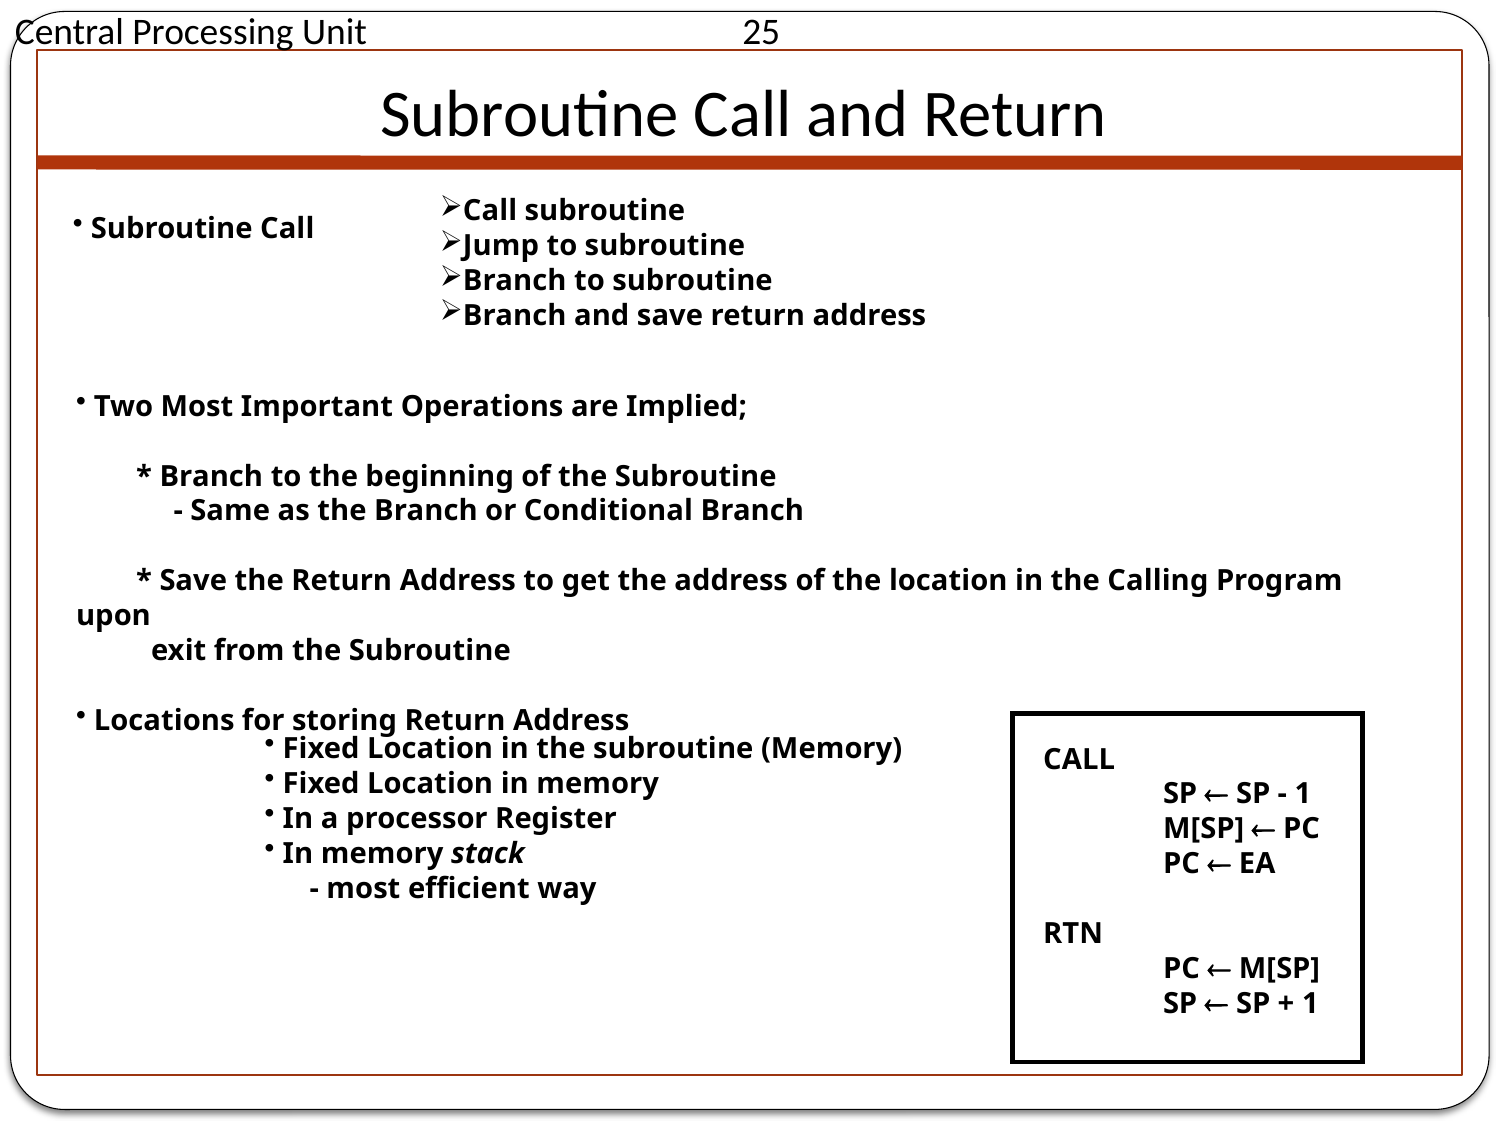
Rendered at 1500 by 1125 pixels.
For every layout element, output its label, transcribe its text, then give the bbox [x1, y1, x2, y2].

text_box [36, 170, 1463, 1076]
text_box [60, 187, 1426, 1062]
text_box Central Processing Unit 25 [0, 0, 1500, 60]
text_box [36, 60, 1463, 162]
text_box Subroutine Call and Return [112, 62, 1375, 158]
